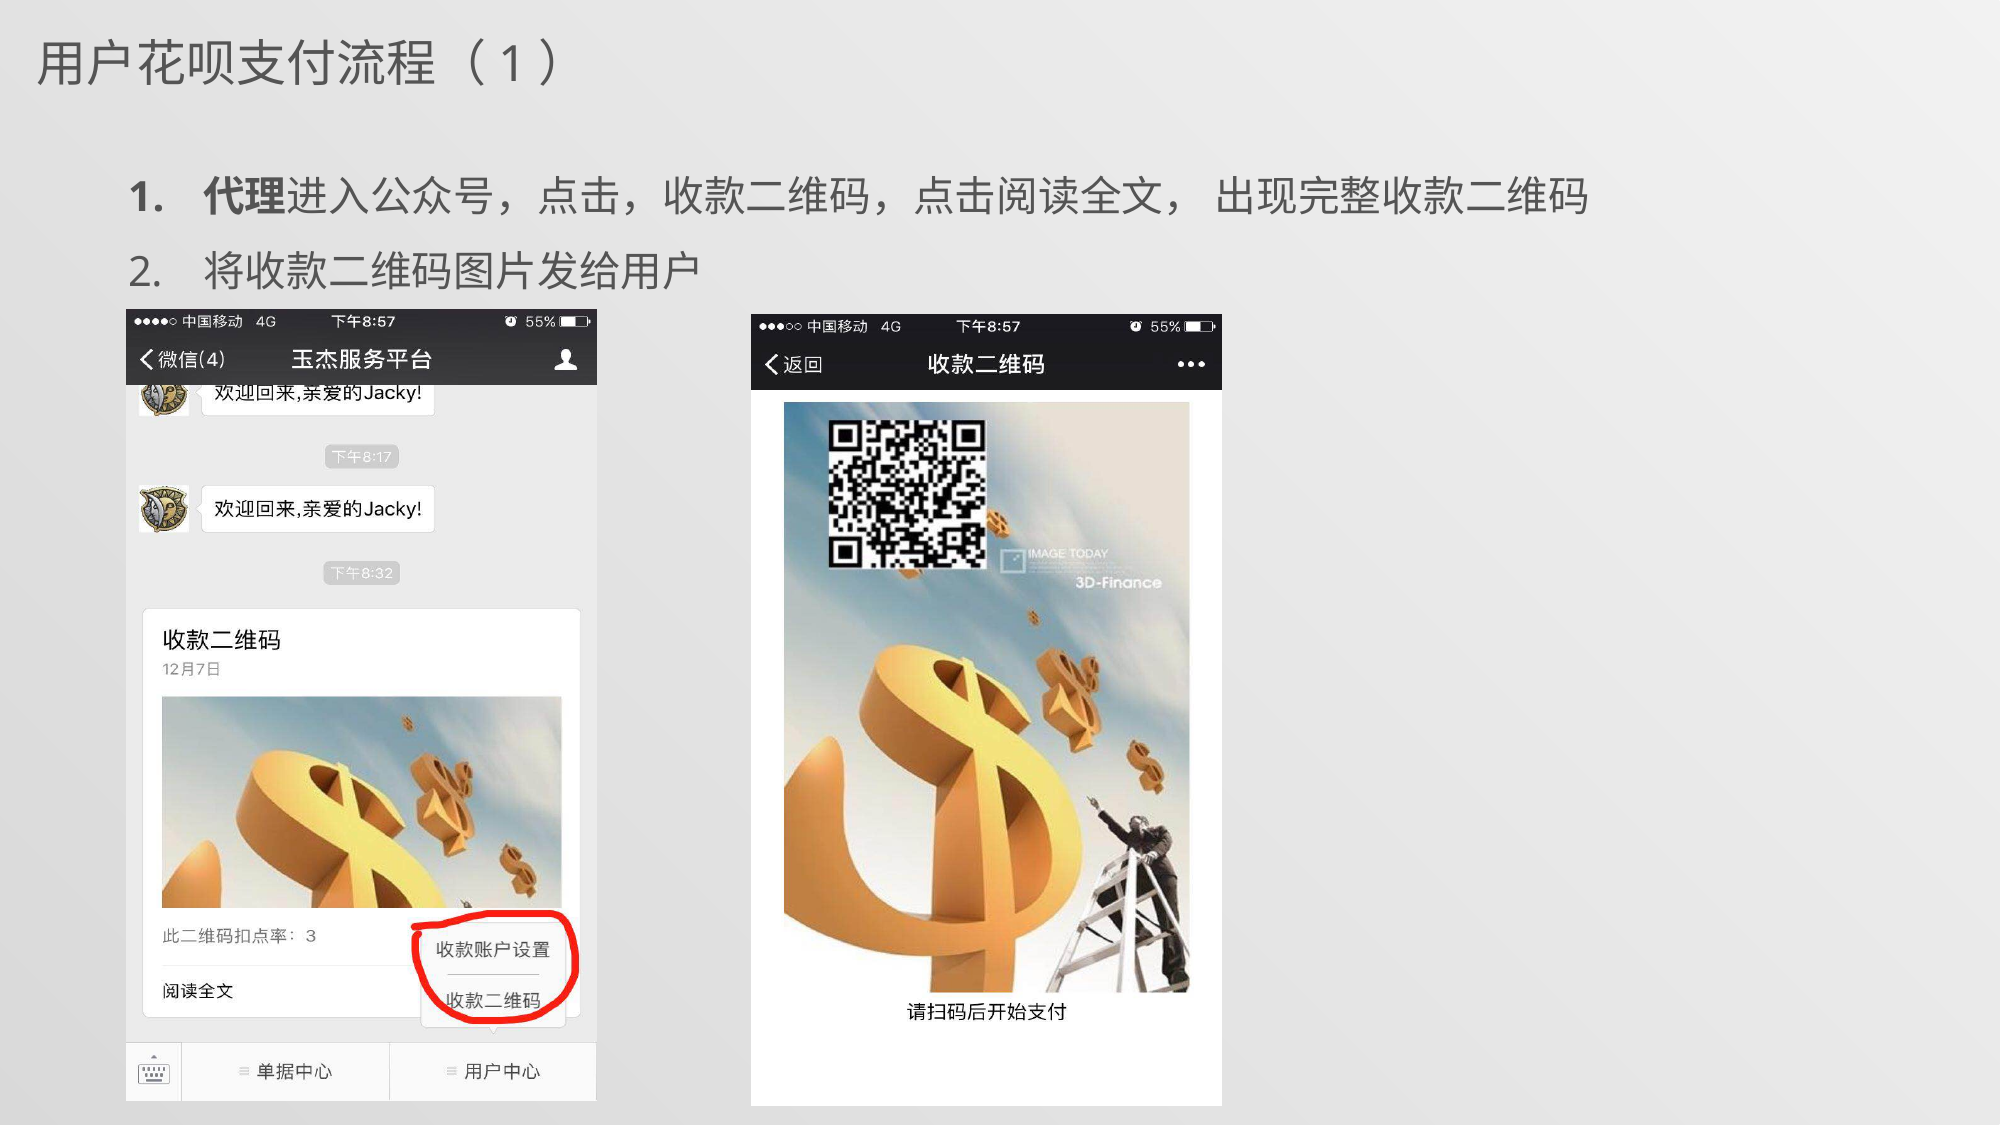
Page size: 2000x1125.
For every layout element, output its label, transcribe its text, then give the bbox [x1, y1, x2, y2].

text_box 代理进入公众号，点击，收款二维码，点击阅读全文， 出现完整收款二维码 将收款二维码图片发给用户 [113, 137, 1606, 302]
picture [751, 314, 1222, 1107]
picture [126, 309, 597, 1101]
text_box 用户花呗支付流程（1） [21, 30, 604, 100]
